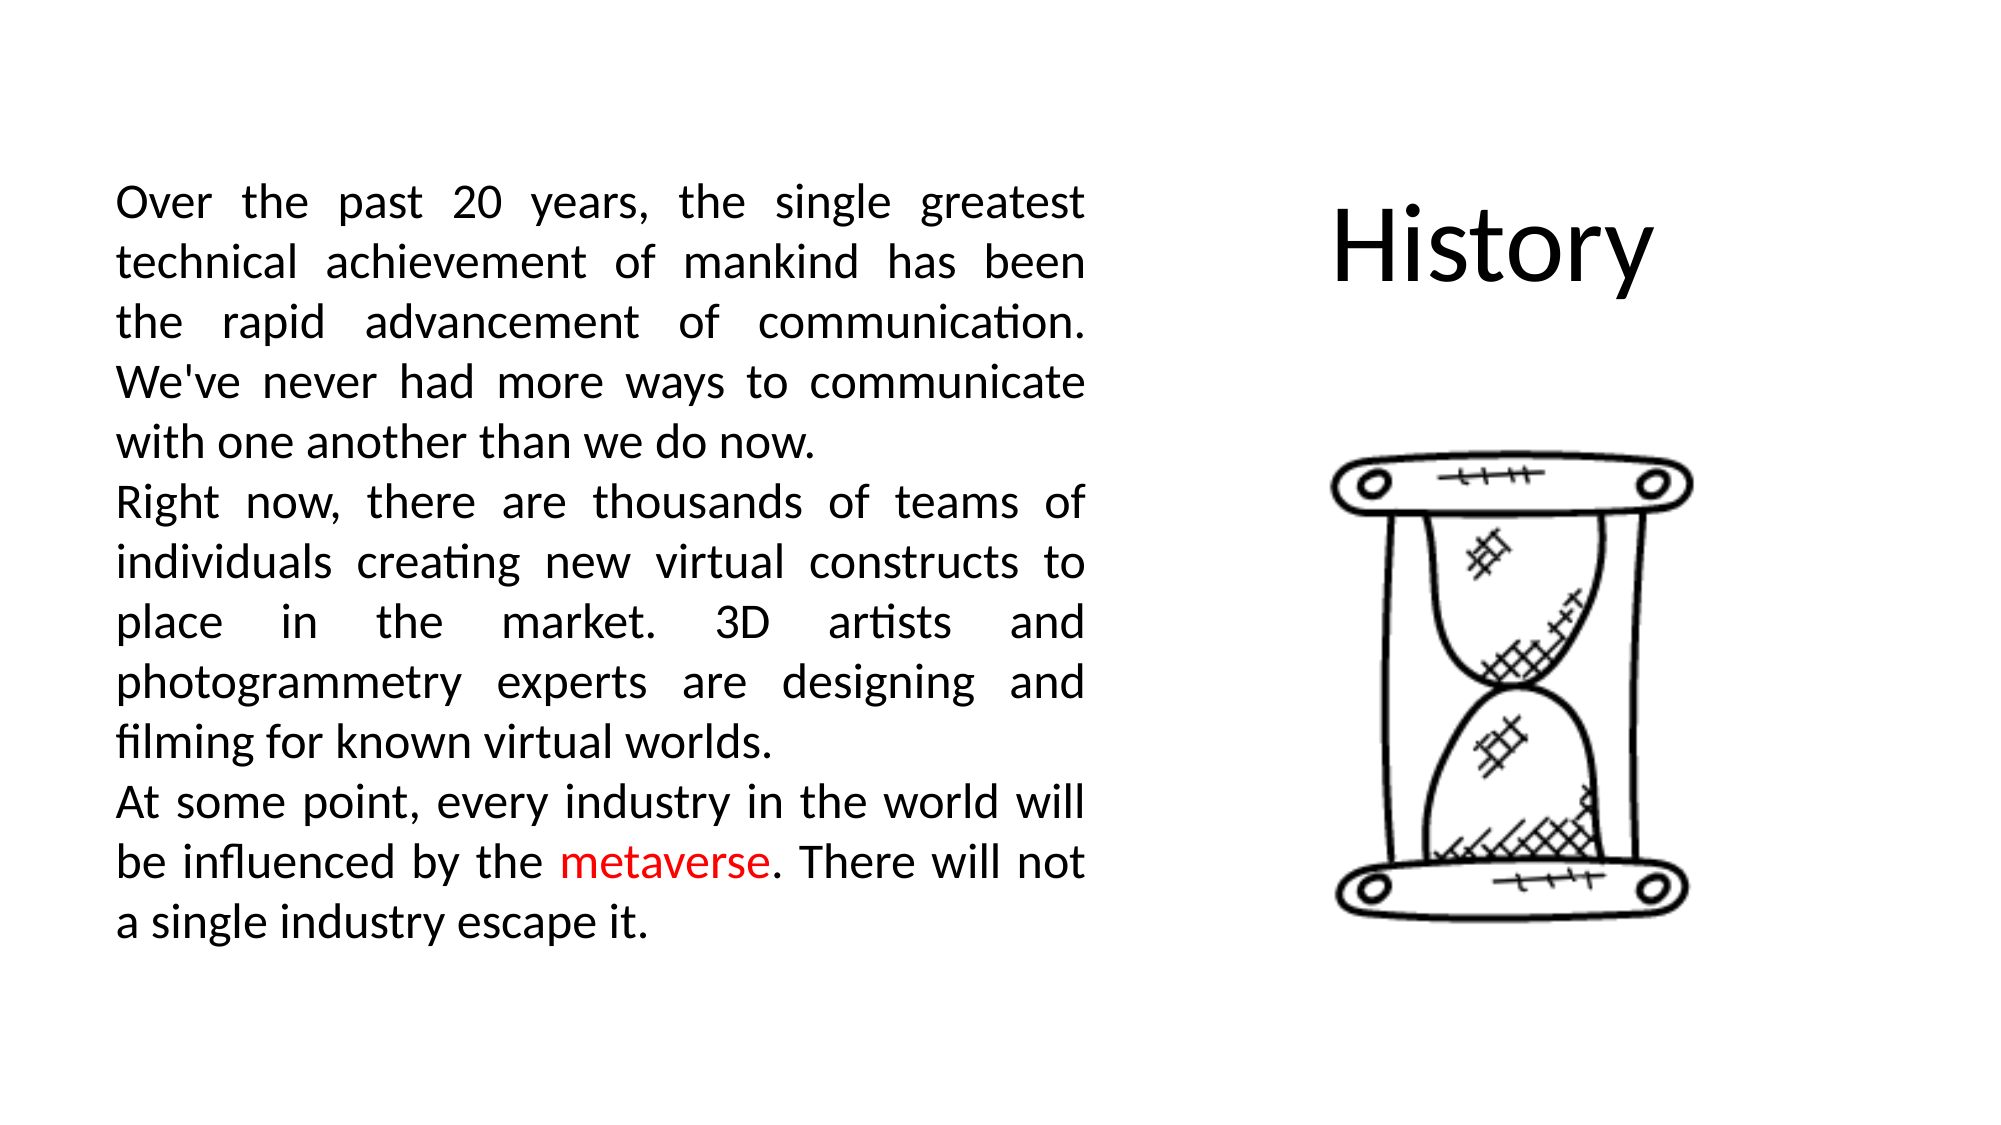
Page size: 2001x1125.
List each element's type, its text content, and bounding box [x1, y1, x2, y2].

picture [1321, 441, 1704, 934]
text_box History [1315, 161, 1671, 311]
text_box Over the past 20 years, the single greatest technical achievement of mankind has been the rapid advancement of communication. We've never had more ways to communicate with one another than we do now. Right now, there are thousands of teams of individuals creating new virtual constructs to place in the market. 3D artists and photogrammetry experts are designing and filming for known virtual worlds. At some point, every industry in the world will be influenced by the metaverse. There will not a single industry escape it. [100, 161, 1102, 956]
